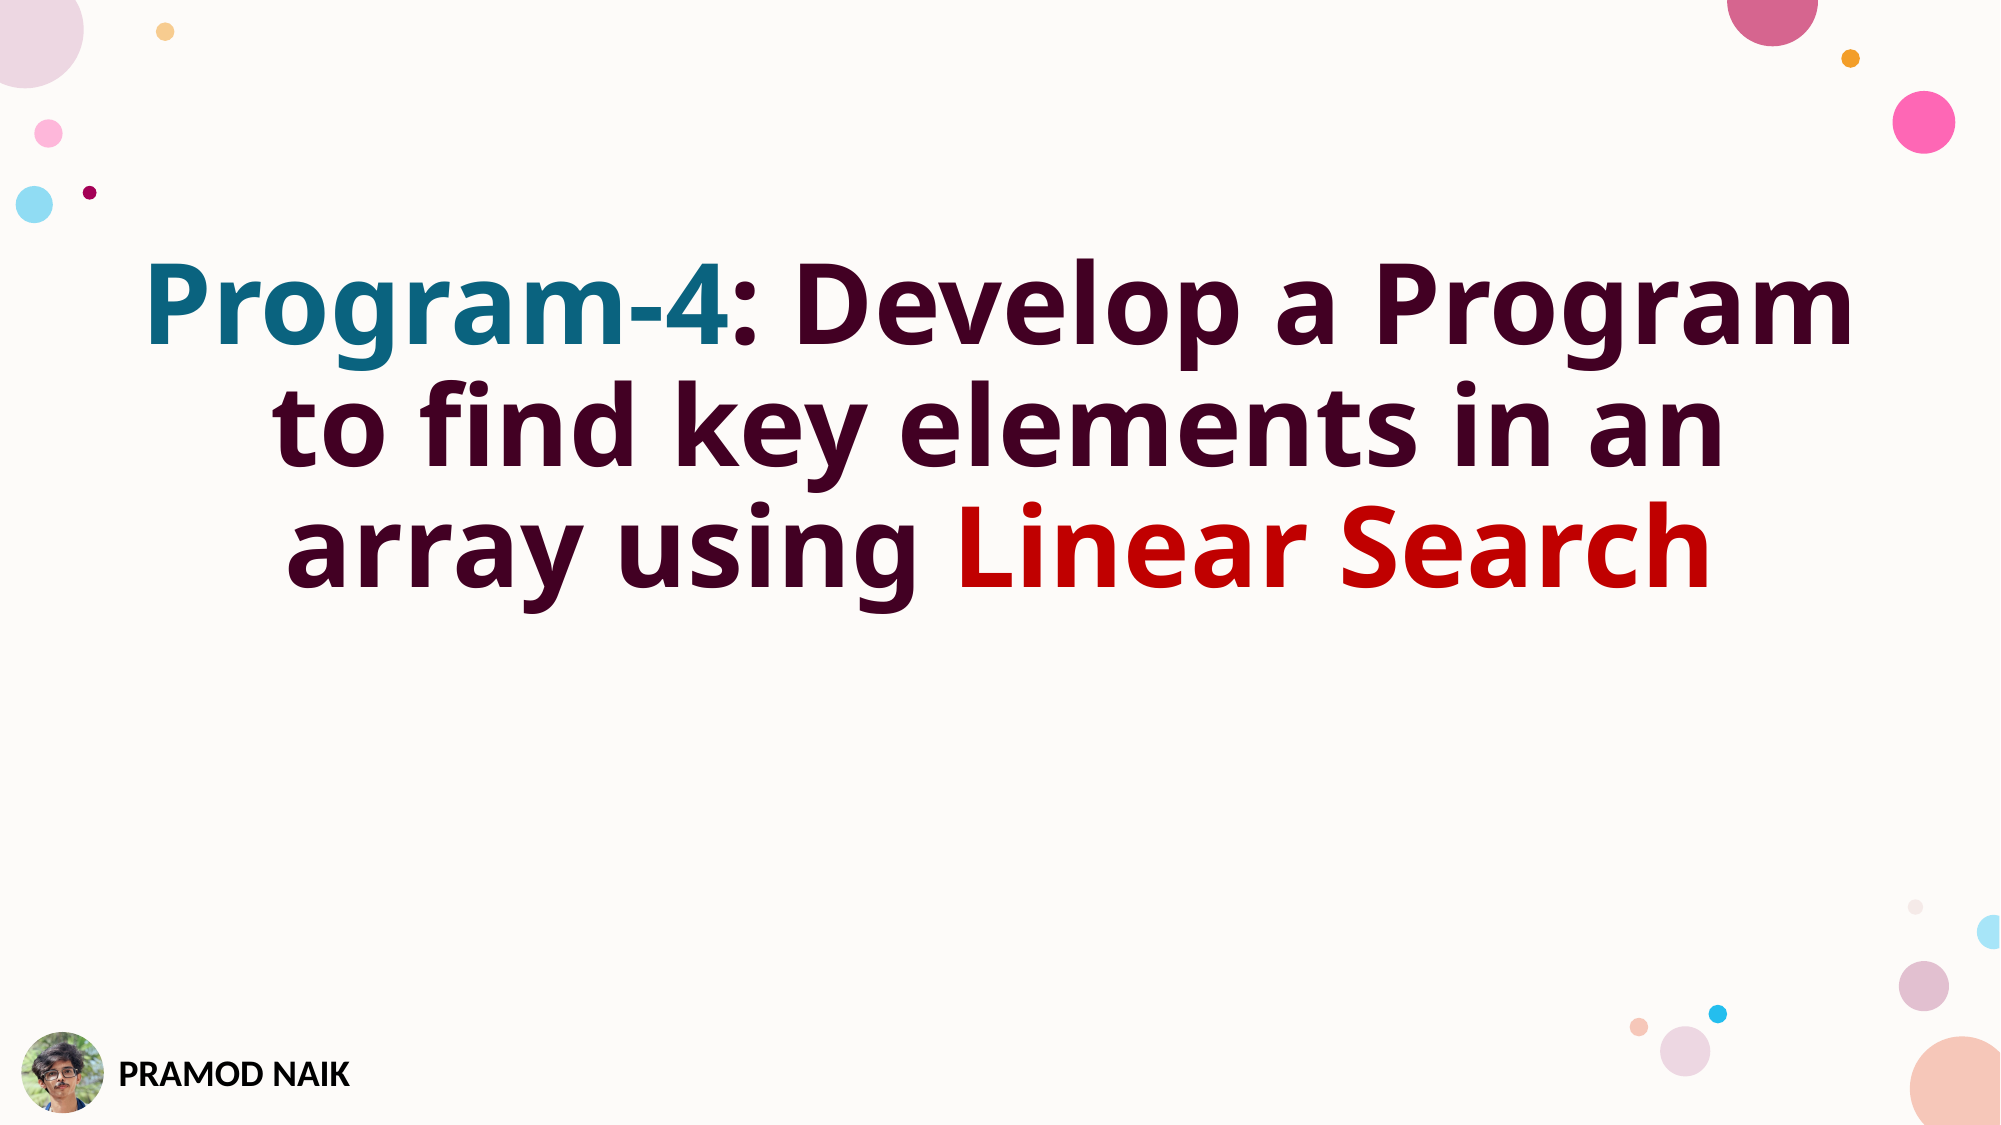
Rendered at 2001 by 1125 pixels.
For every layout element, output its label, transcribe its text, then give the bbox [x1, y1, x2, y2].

picture [21, 1031, 104, 1114]
list Program-4: Develop a Program to find key elements in an array using Linear Search [105, 240, 1895, 757]
